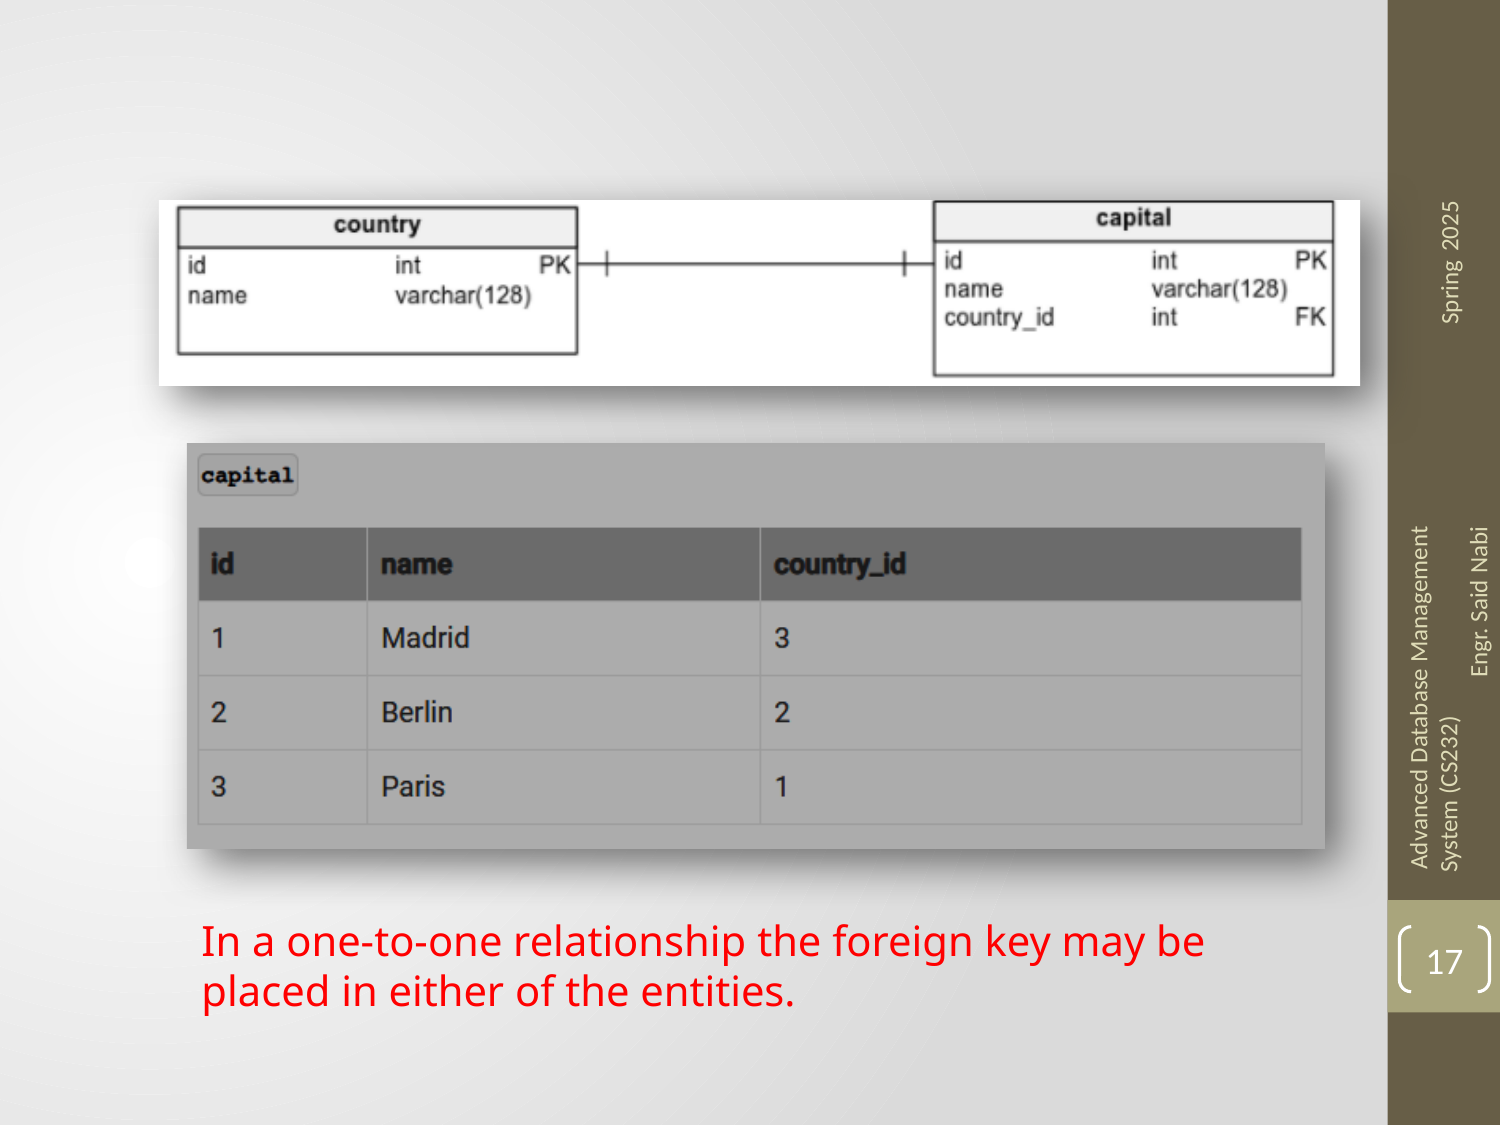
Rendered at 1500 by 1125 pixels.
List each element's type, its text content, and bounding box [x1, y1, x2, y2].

slide_number 17 [1397, 925, 1492, 994]
text_box In a one-to-one relationship the foreign key may be placed in either of the entities. [186, 907, 1289, 1022]
picture [158, 199, 1361, 386]
picture [186, 443, 1326, 850]
